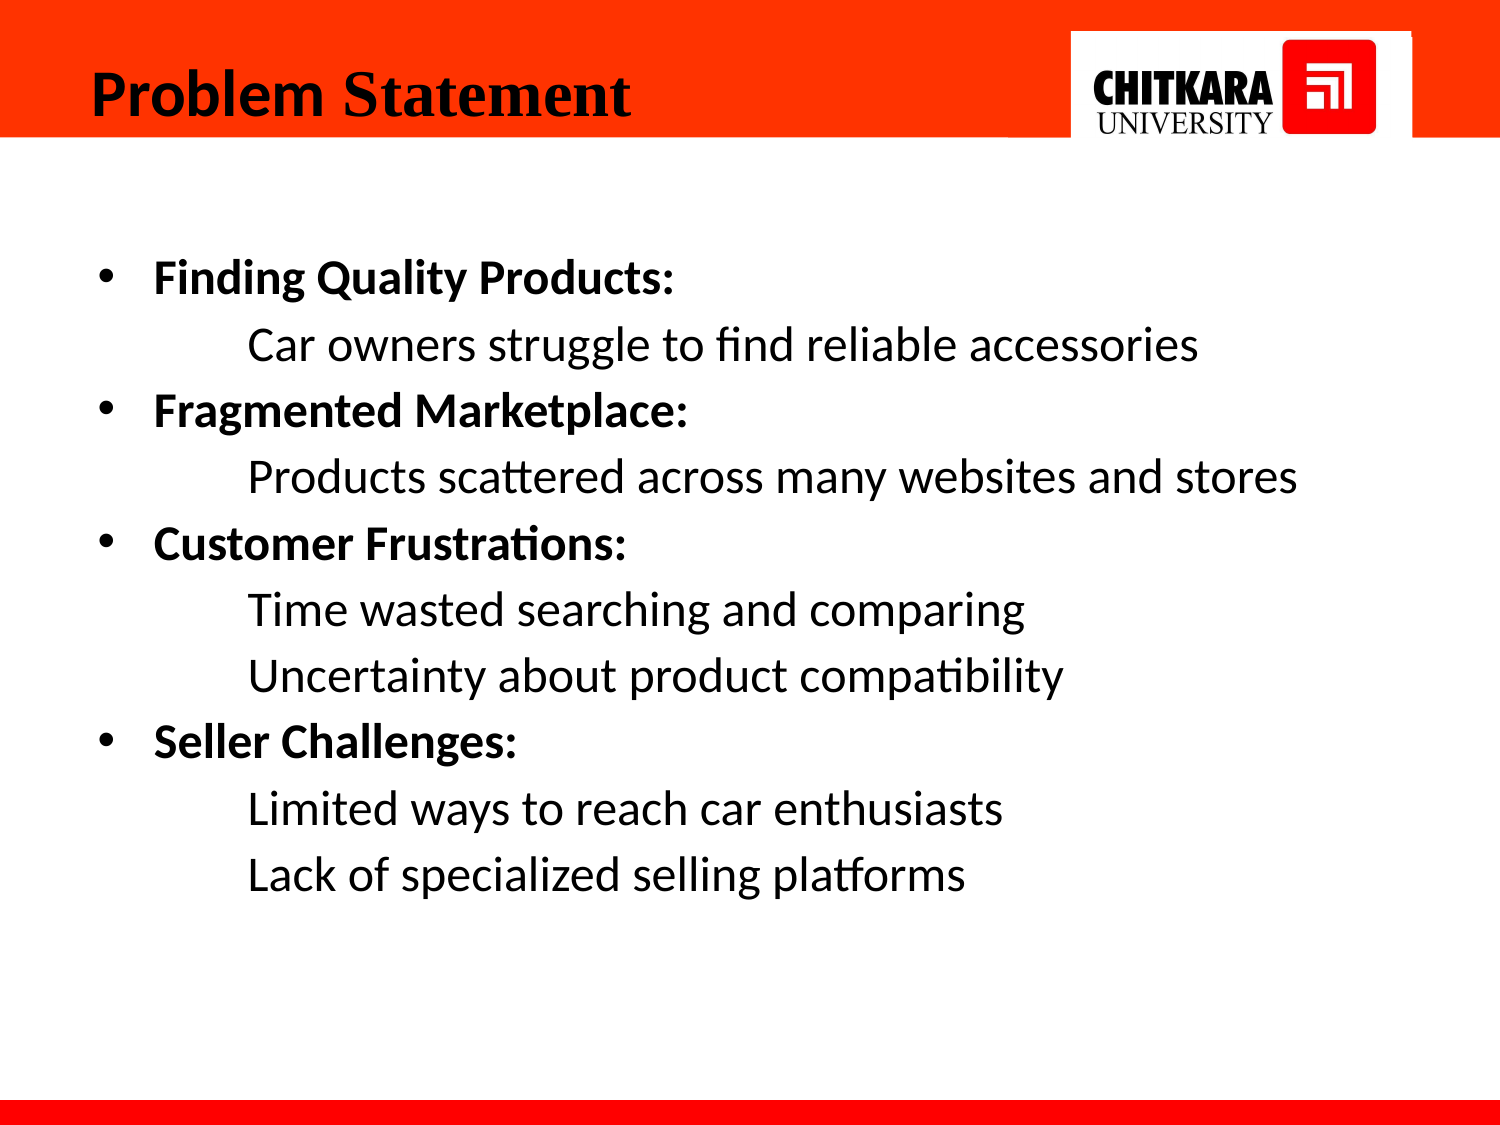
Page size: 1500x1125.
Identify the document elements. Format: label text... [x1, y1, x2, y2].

text_box Problem Statement [76, 42, 963, 138]
picture [1074, 37, 1391, 138]
text_box Finding Quality Products: Car owners struggle to find reliable accessories Fragmented Marketplace: Products scattered across many websites and stores Customer Frustrations: Time wasted searching and comparing Uncertainty about product compatibility Seller Challenges: Limited ways to reach car enthusiasts Lack of specialized selling platforms [82, 237, 1418, 1125]
